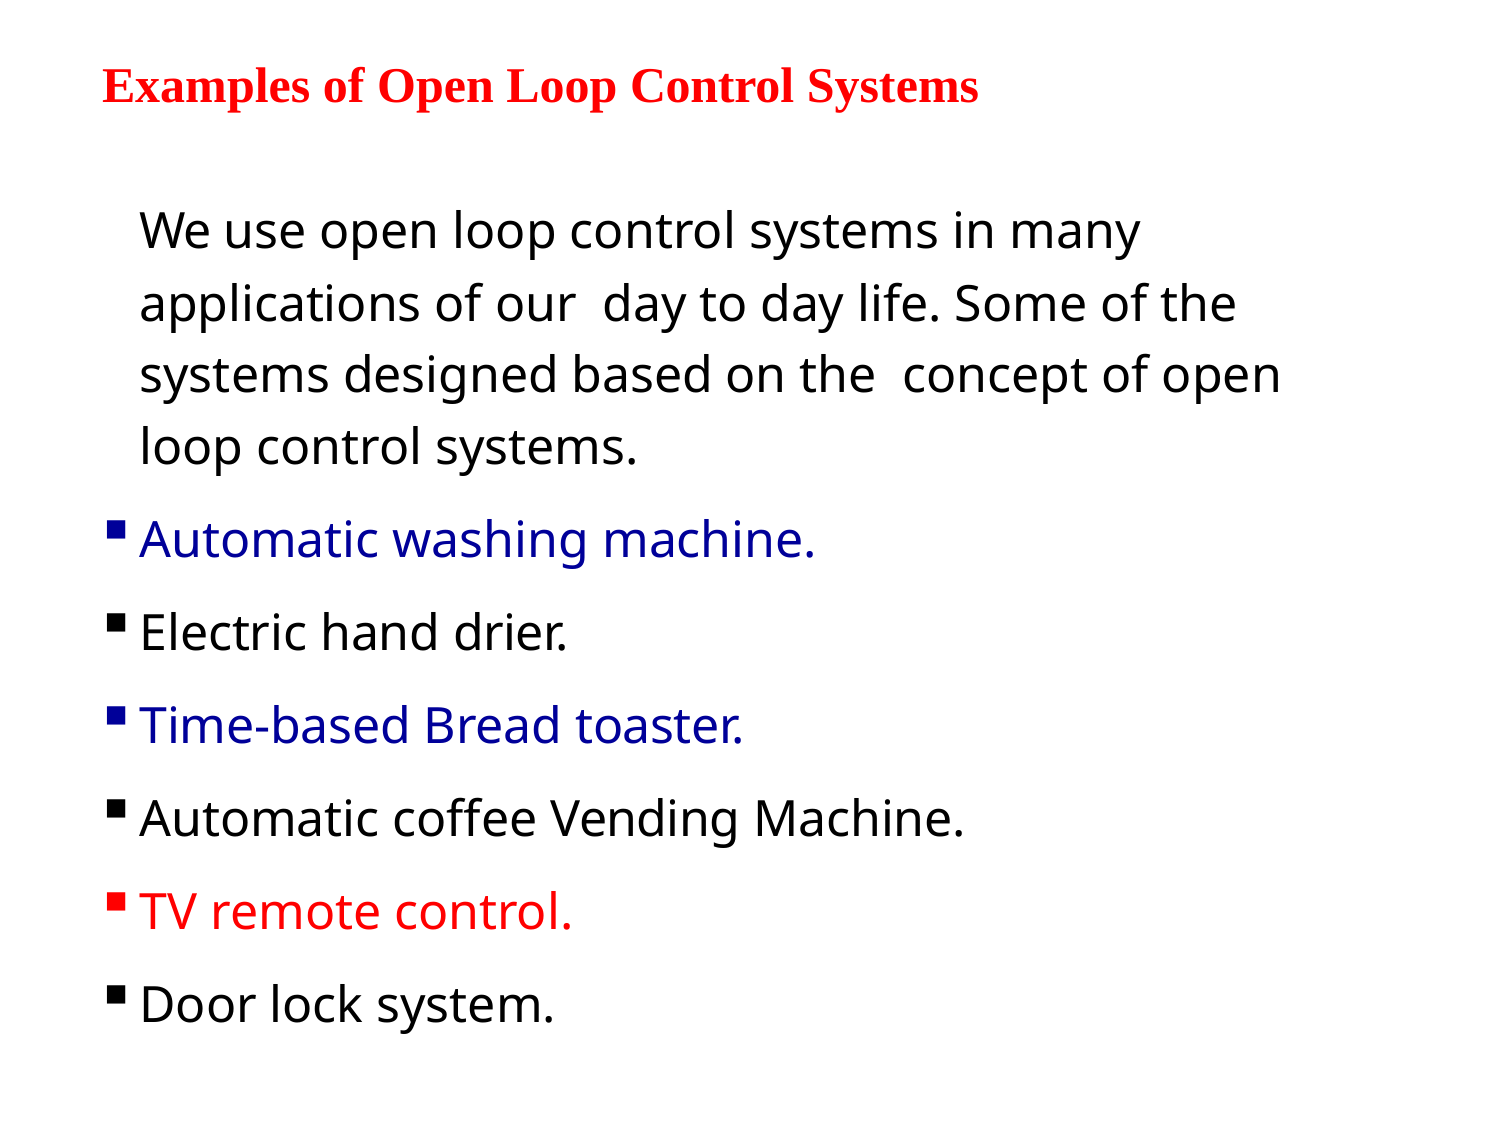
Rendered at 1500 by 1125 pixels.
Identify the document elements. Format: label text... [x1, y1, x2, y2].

text_box Examples of Open Loop Control Systems We use open loop control systems in many applications of our day to day life. Some of the systems designed based on the concept of open loop control systems. Automatic washing machine. Electric hand drier. Time-based Bread toaster. Automatic coffee Vending Machine. TV remote control. Door lock system. [99, 49, 1312, 1033]
